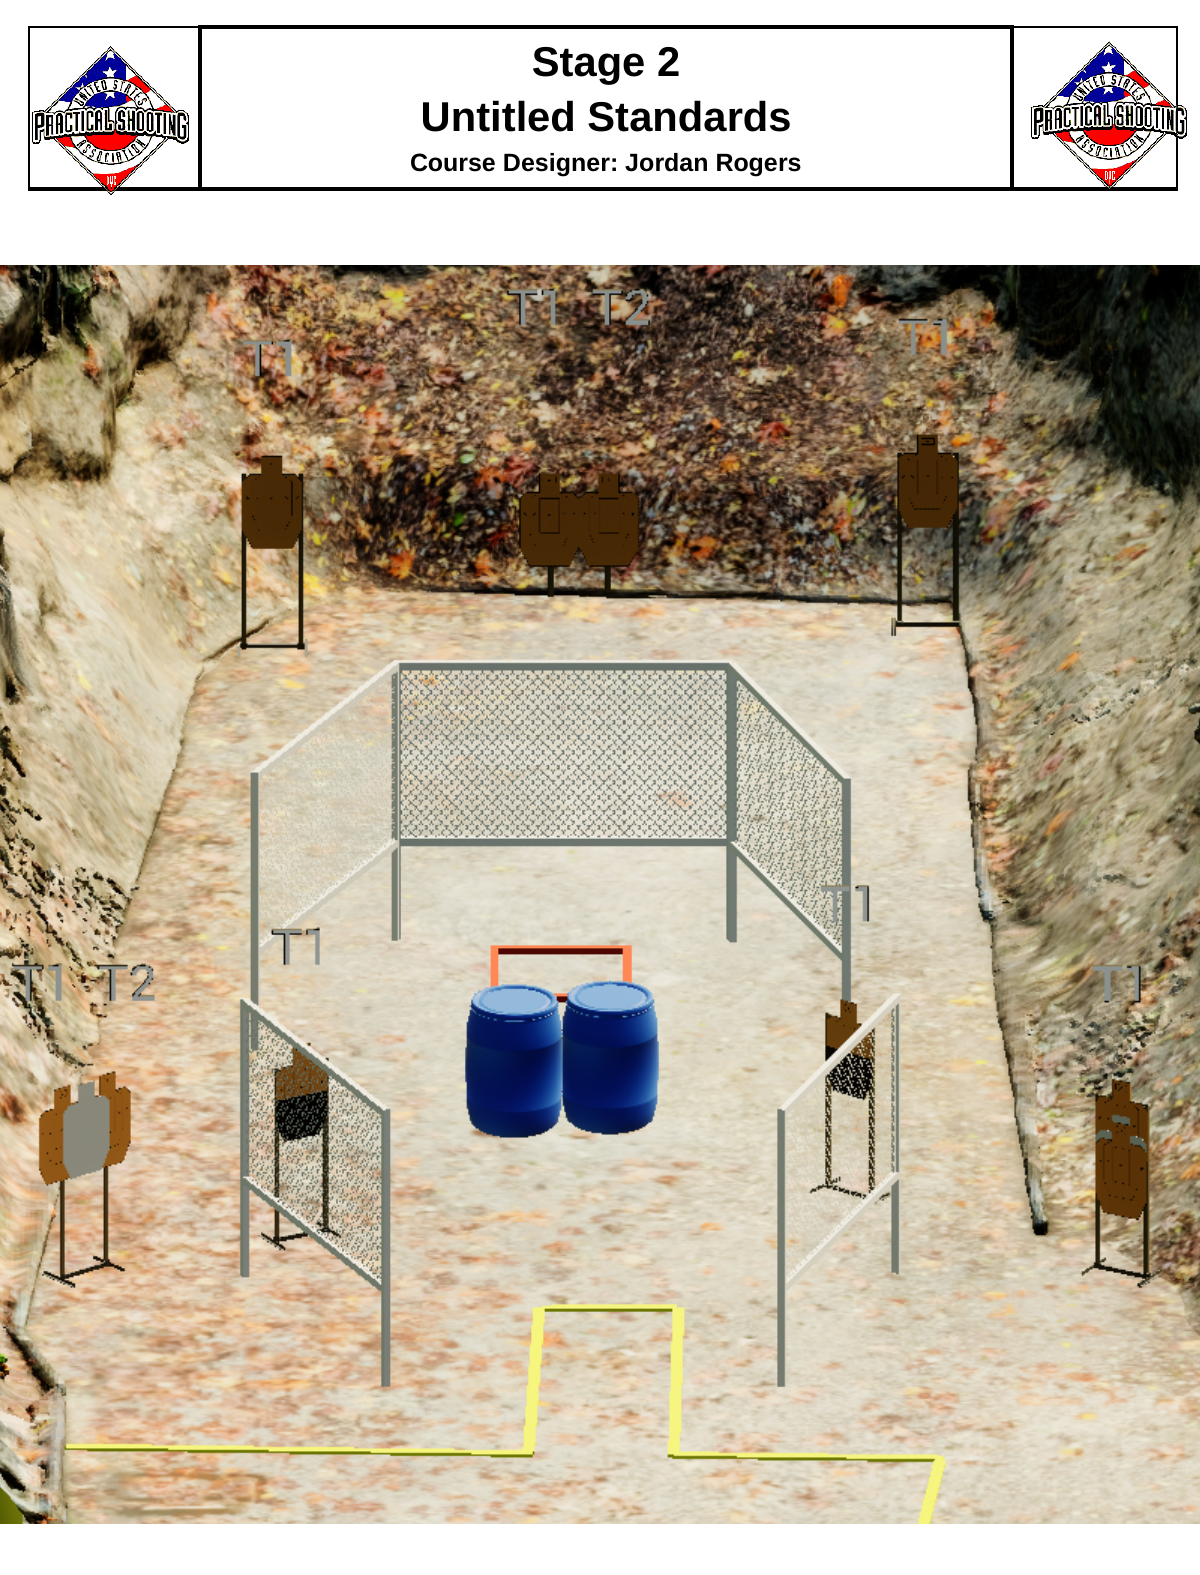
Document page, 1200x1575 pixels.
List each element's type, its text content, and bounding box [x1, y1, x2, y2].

picture [0, 264, 1200, 1524]
table_header [1014, 28, 1176, 187]
table_header Stage 2 Untitled Standards Course Designer: Jordan Rogers [202, 29, 1010, 187]
picture [24, 45, 199, 198]
table_header [30, 28, 198, 45]
picture [1022, 40, 1197, 193]
